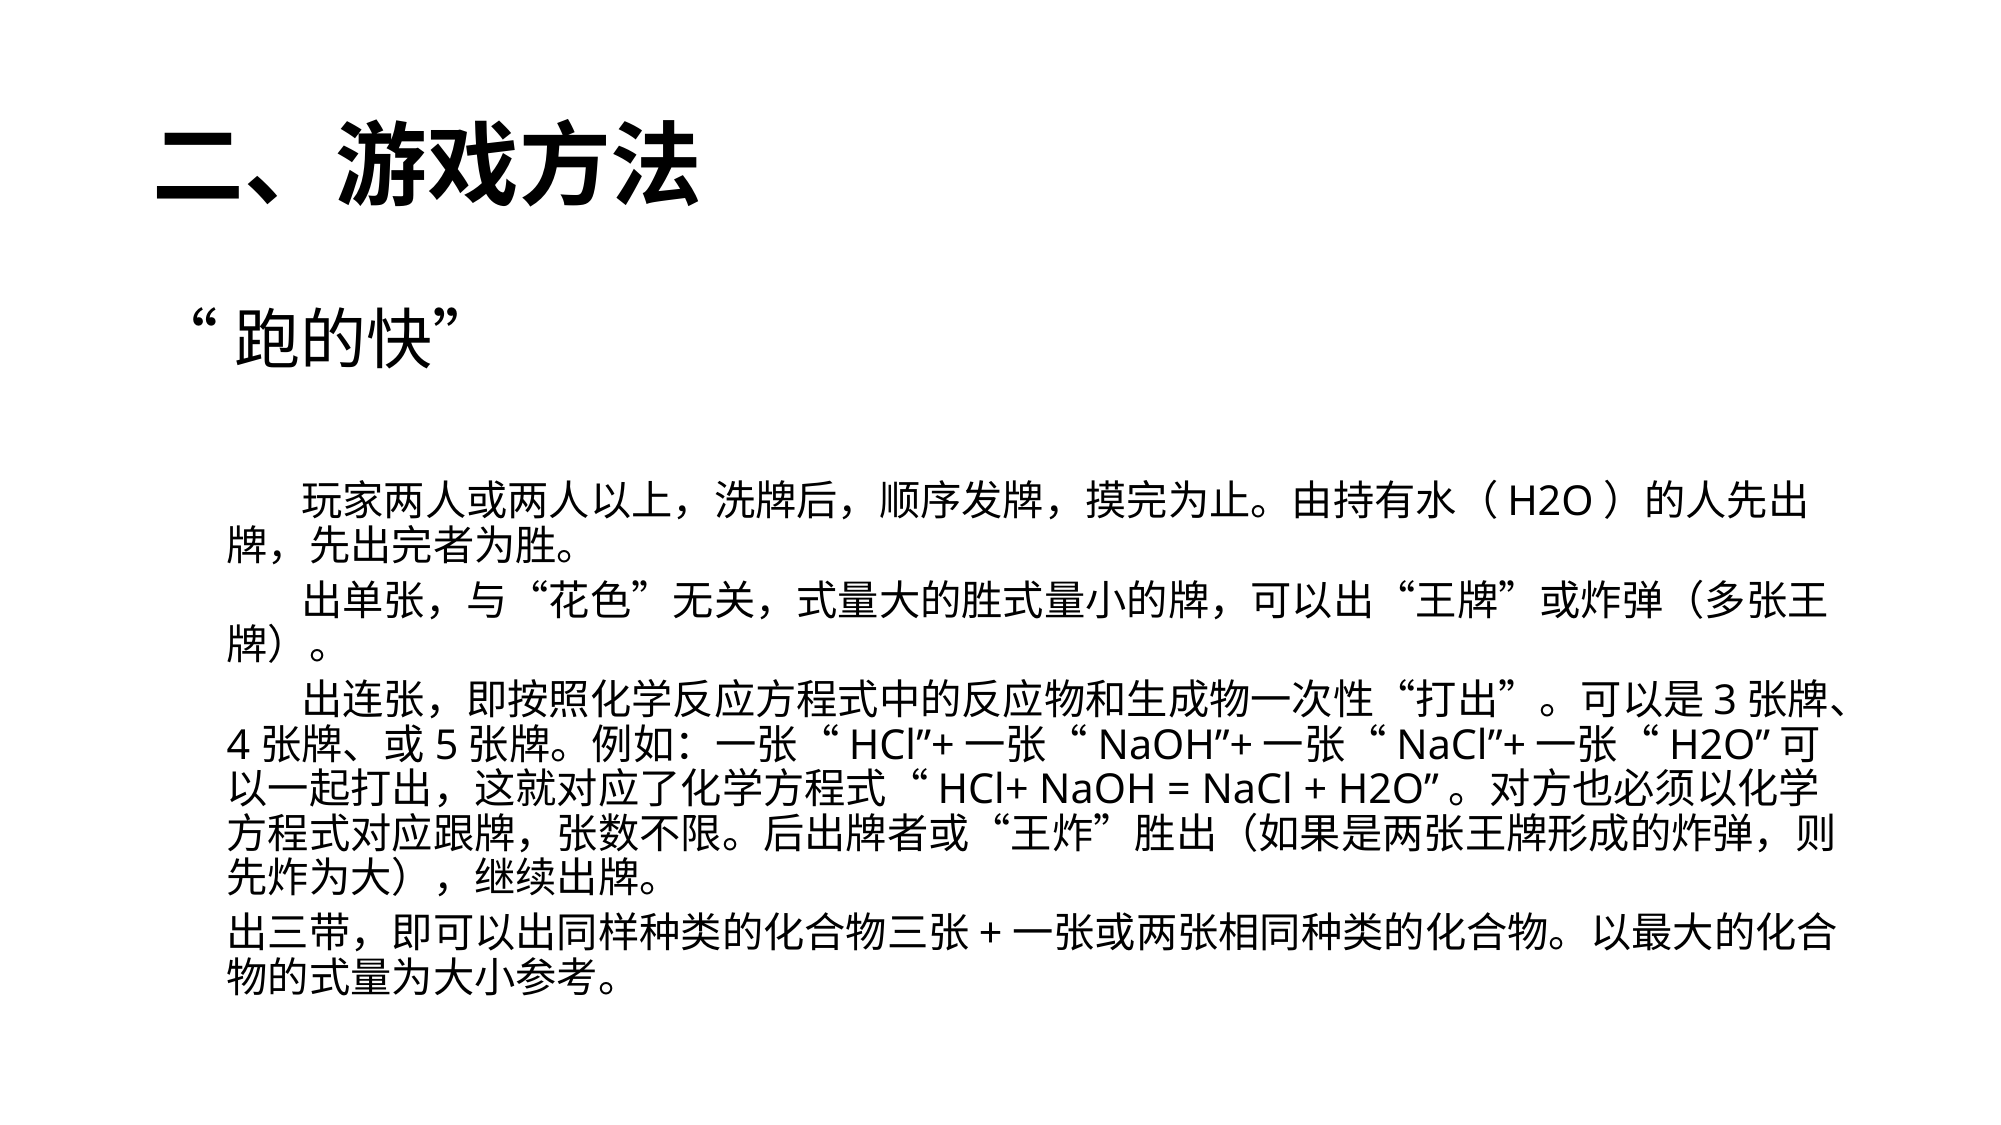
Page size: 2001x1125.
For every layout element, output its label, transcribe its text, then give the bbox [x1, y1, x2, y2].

title 二、游戏方法 [137, 59, 1863, 278]
list “跑的快” 玩家两人或两人以上，洗牌后，顺序发牌，摸完为止。由持有水（H2O）的人先出牌，先出完者为胜。 出单张，与“花色”无关，式量大的胜式量小的牌，可以出“王牌”或炸弹（多张王牌）。 出连张，即按照化学反应方程式中的反应物和生成物一次性“打出”。可以是3张牌、4张牌、或5张牌。例如：一张“HCl”+一张“NaOH”+一张“NaCl”+一张“H2O”可以一起打出，这就对应了化学方程式“HCl+ NaOH = NaCl + H2O”。对方也必须以化学方程式对应跟牌，张数不限。后出牌者或“王炸”胜出（如果是两张王牌形成的炸弹，则先炸为大），继续出牌。 出三带，即可以出同样种类的化合物三张+一张或两张相同种类的化合物。以最大的化合物的式量为大小参考。 [137, 299, 1863, 1014]
